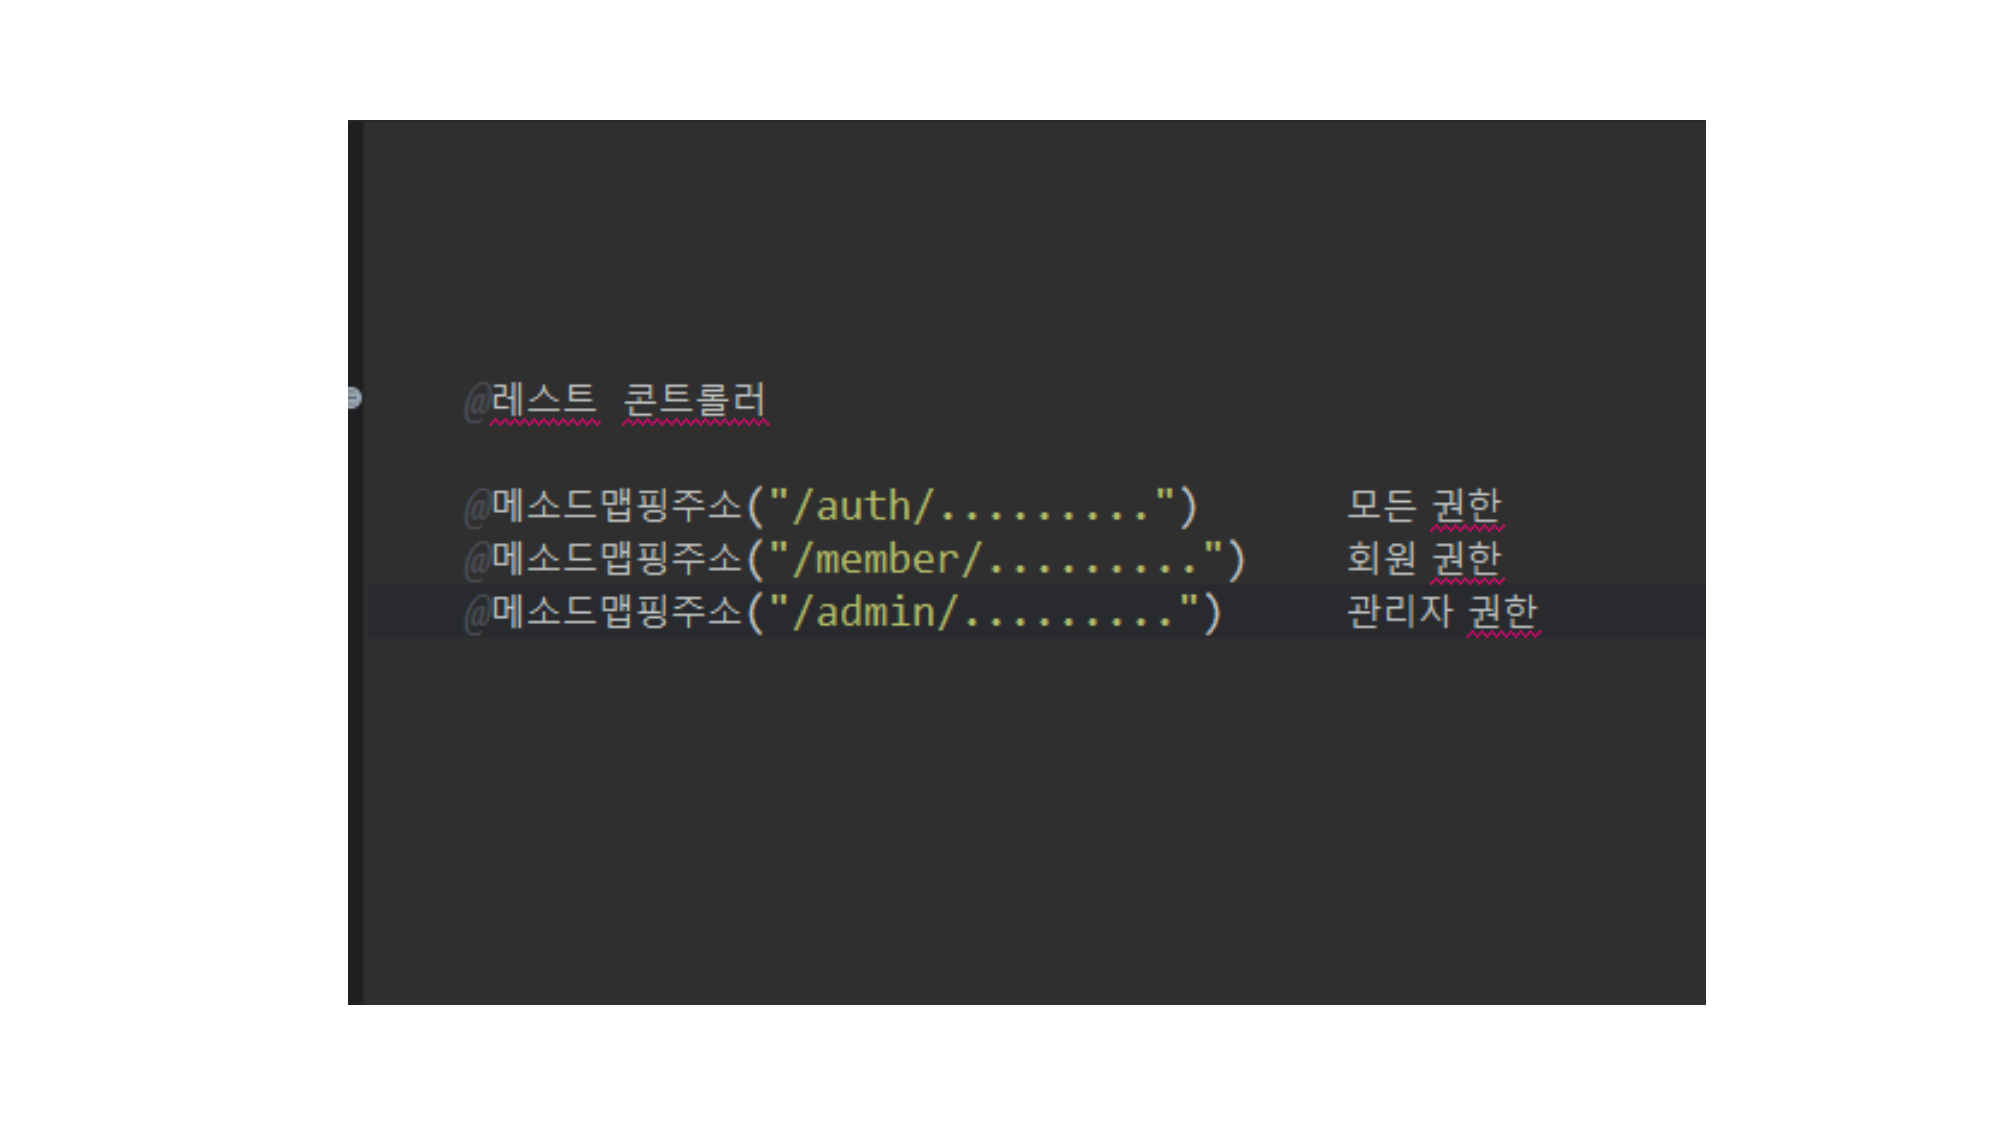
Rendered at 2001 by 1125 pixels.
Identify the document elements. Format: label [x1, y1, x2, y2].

picture [348, 120, 1706, 1005]
